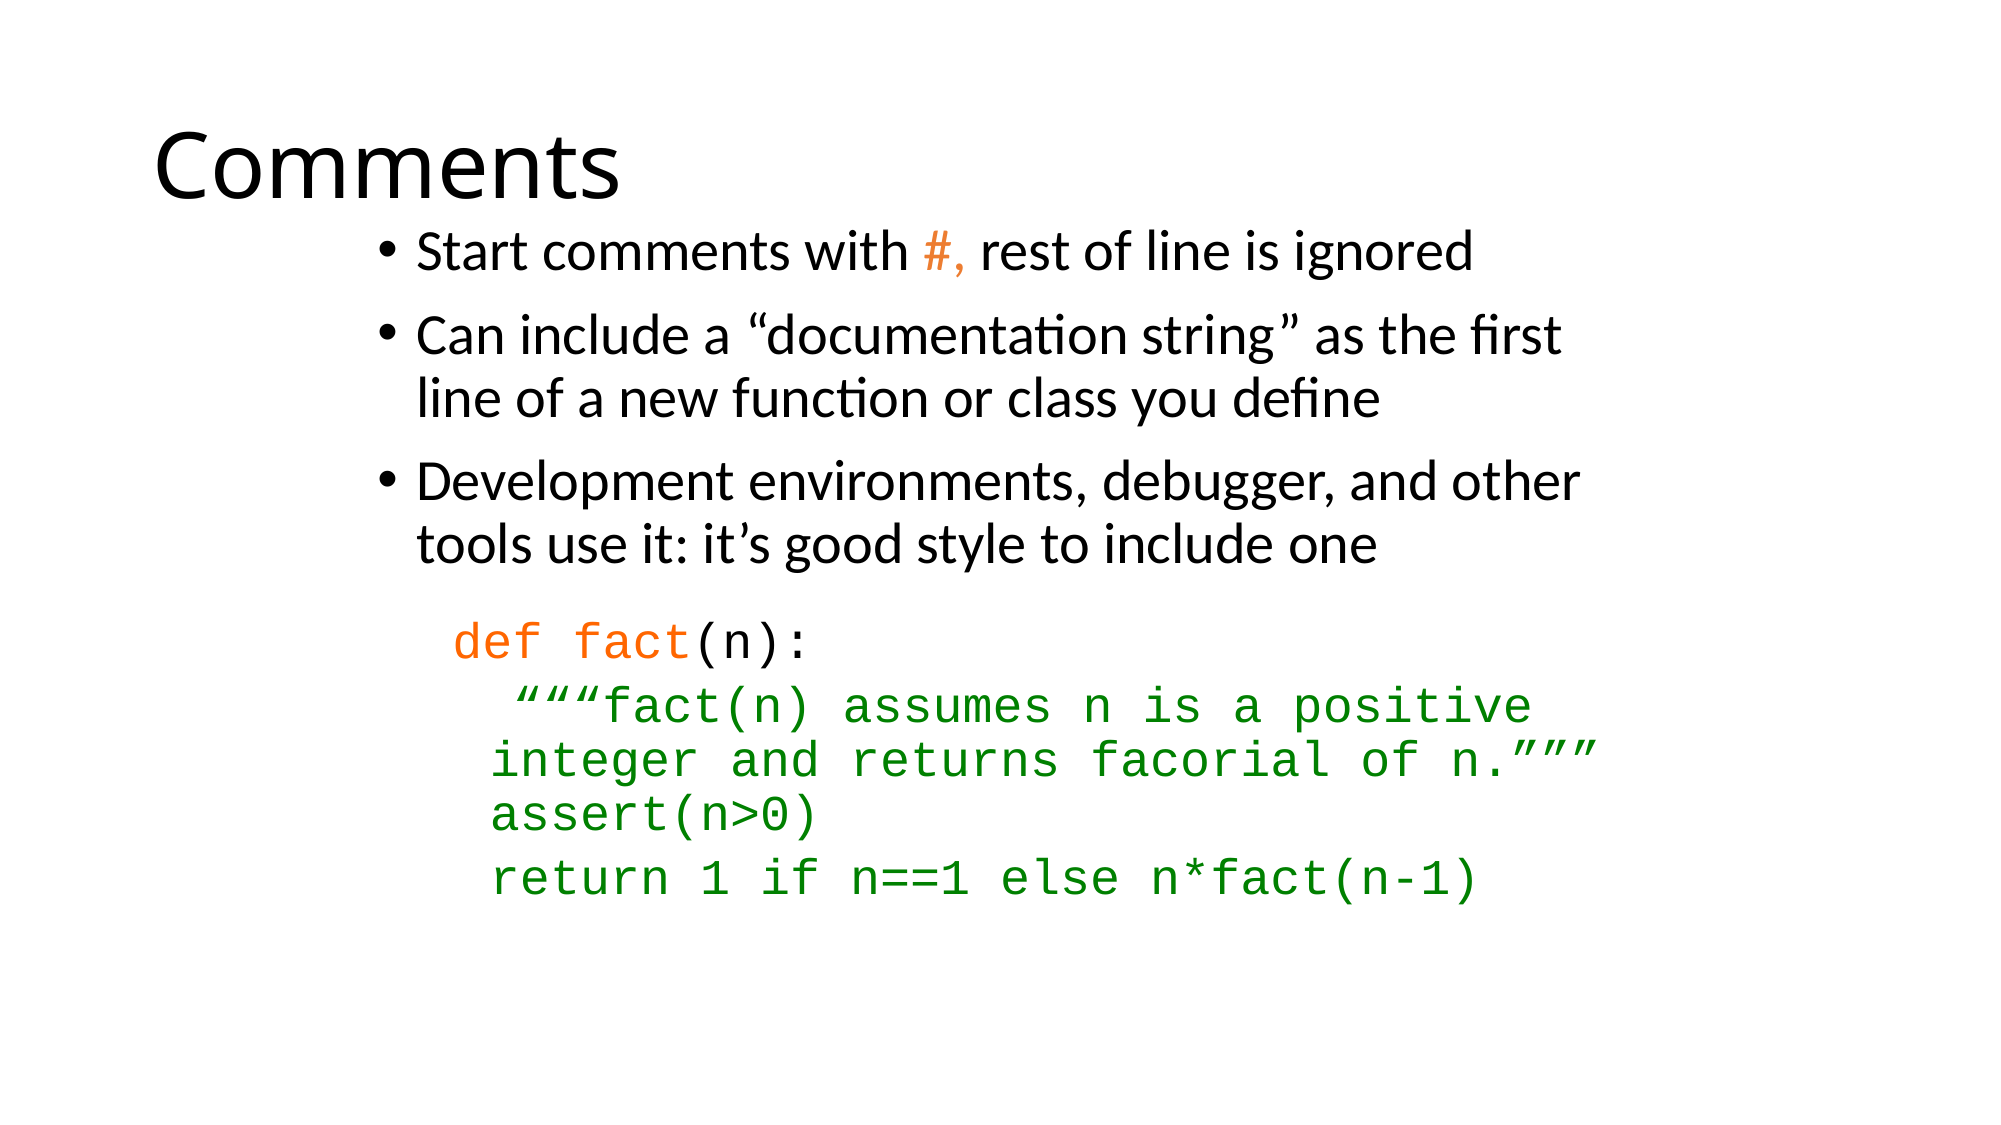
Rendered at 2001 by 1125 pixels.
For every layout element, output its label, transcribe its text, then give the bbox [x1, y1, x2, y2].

list Start comments with #, rest of line is ignored Can include a “documentation string” as the first line of a new function or class you define Development environments, debugger, and other tools use it: it’s good style to include one def fact(n): “““fact(n) assumes n is a positive integer and returns facorial of n.””” assert(n>0) return 1 if n==1 else n*fact(n-1) [362, 212, 1663, 1088]
title Comments [137, 59, 1863, 278]
